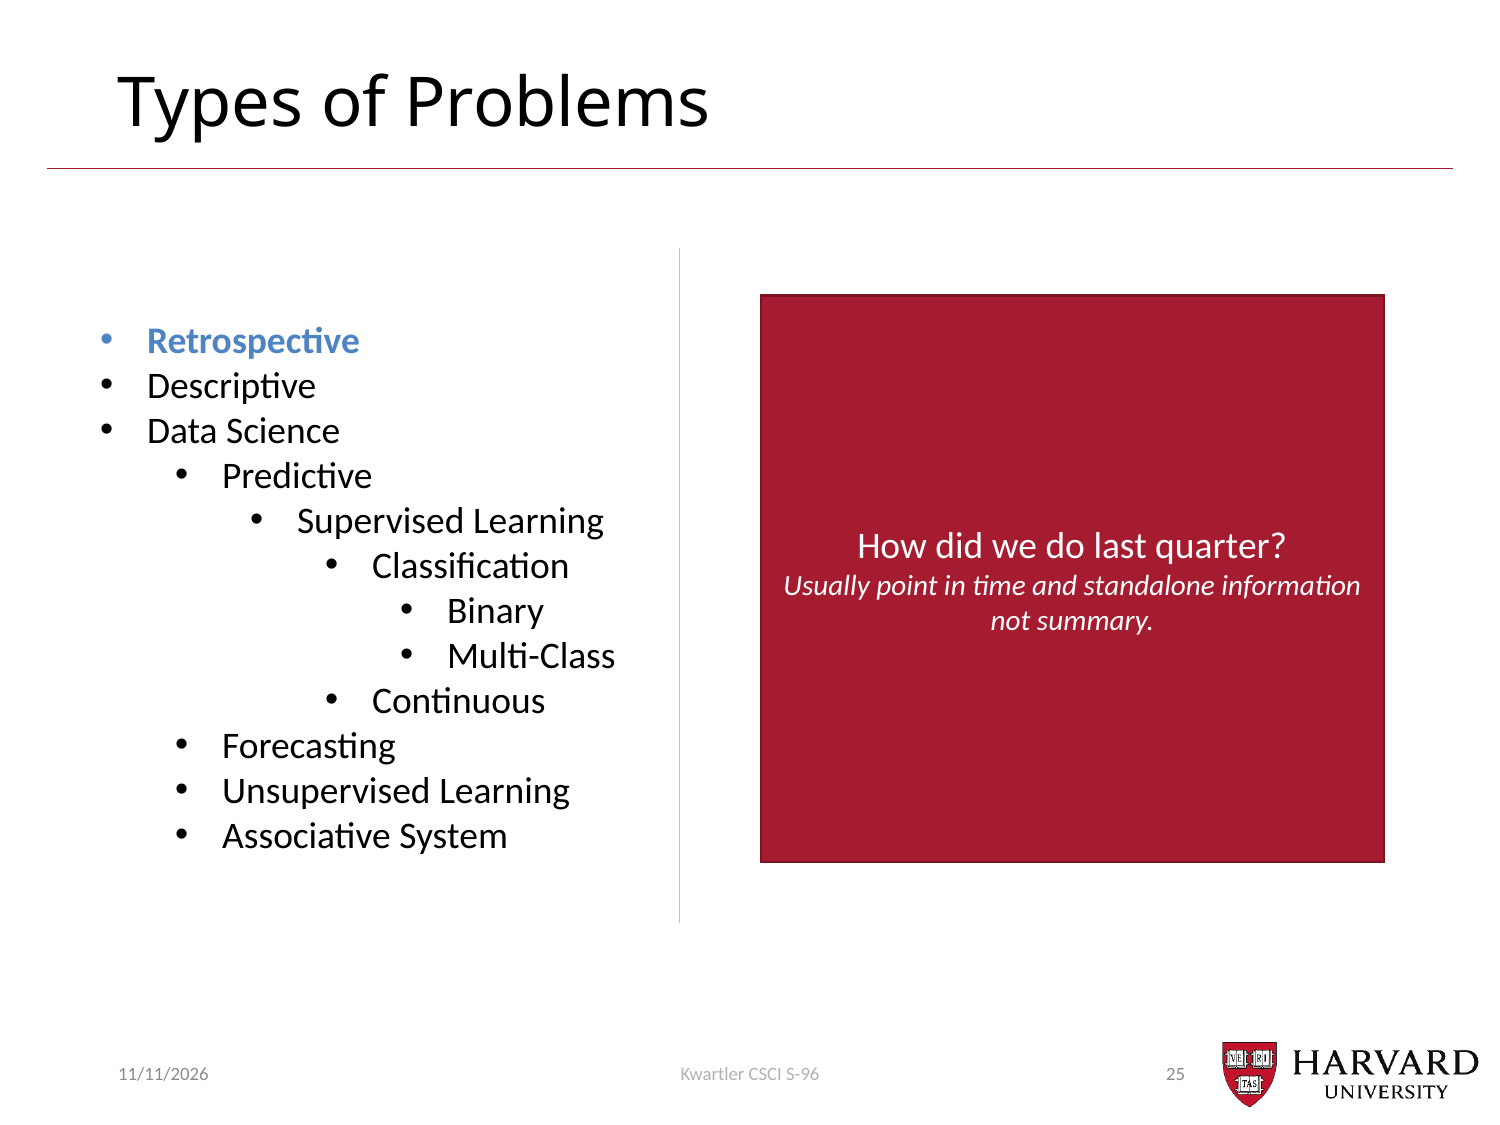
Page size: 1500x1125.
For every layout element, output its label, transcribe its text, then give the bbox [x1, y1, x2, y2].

footer Kwartler CSCI S-96 [496, 1042, 1004, 1103]
picture [1200, 1024, 1500, 1125]
text_box Retrospective Descriptive Data Science Predictive Supervised Learning Classification Binary Multi-Class Continuous Forecasting Unsupervised Learning Associative System [85, 308, 631, 909]
slide_number 25 [1059, 1042, 1200, 1103]
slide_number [103, 1042, 441, 1103]
title Types of Problems [103, 59, 1397, 157]
text_box How did we do last quarter? Usually point in time and standalone information not summary. [760, 294, 1385, 863]
